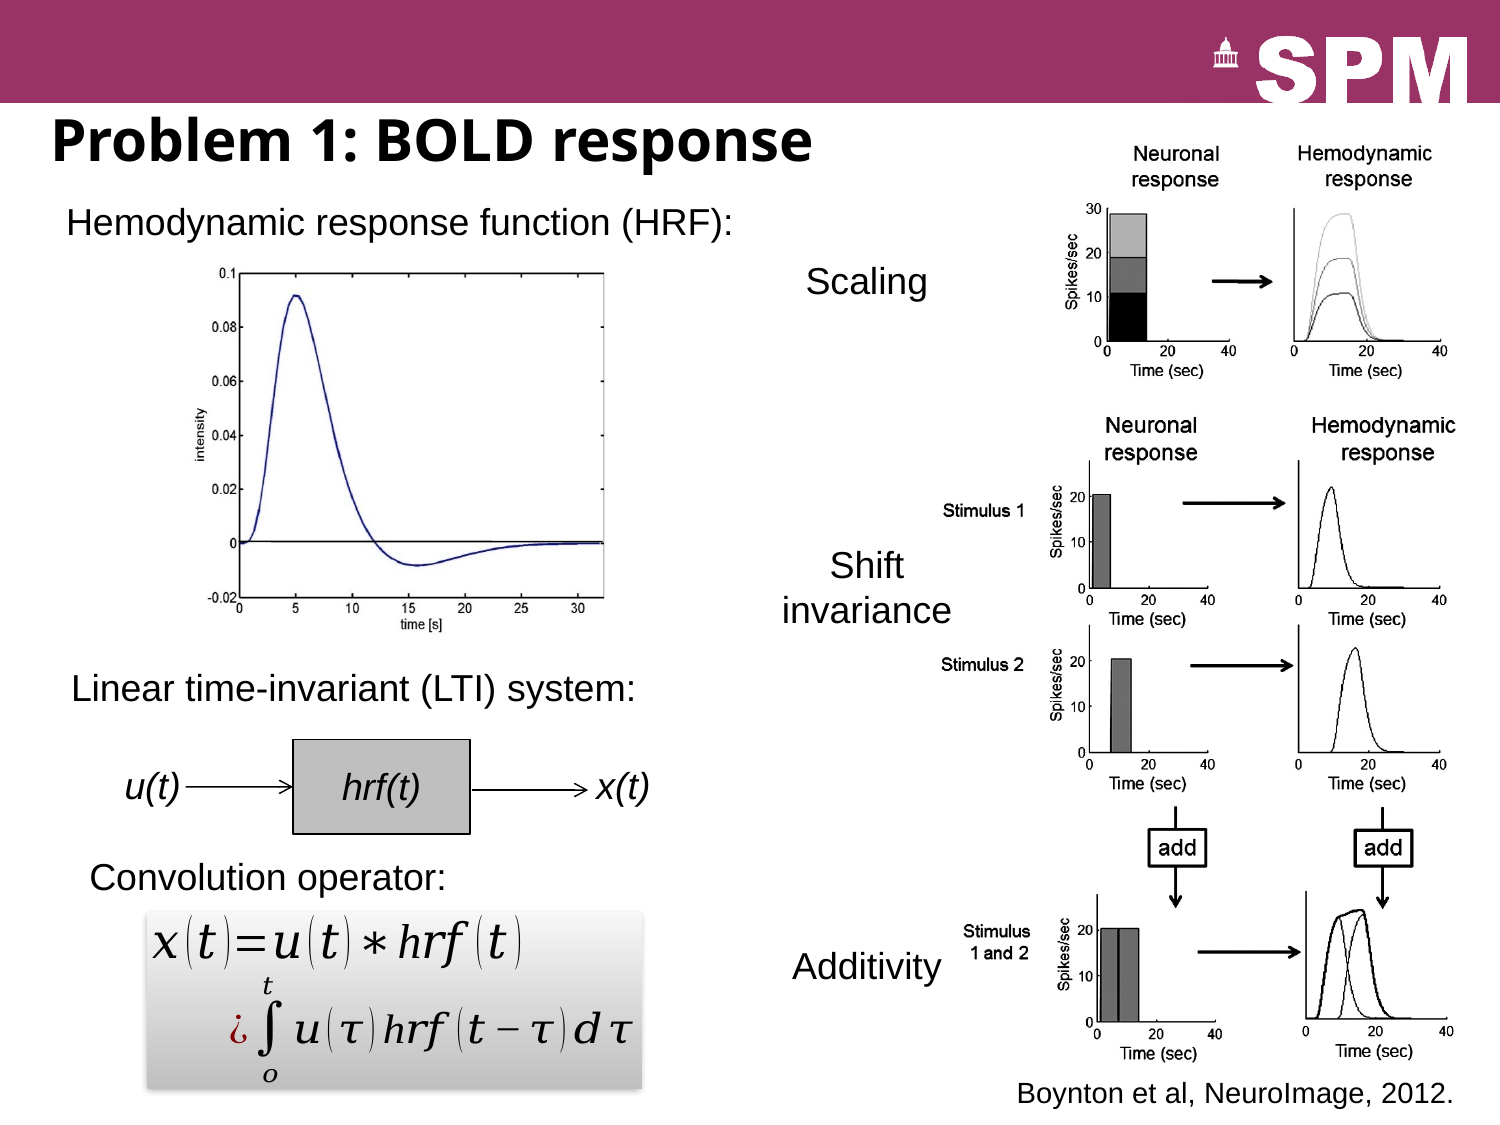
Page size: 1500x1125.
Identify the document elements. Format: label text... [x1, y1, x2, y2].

text_box Problem 1: BOLD response [35, 84, 1444, 193]
text_box hrf(t) [327, 755, 437, 816]
text_box Convolution operator: [74, 845, 462, 906]
picture [946, 801, 1465, 1065]
text_box x(t) [581, 754, 666, 815]
text_box Scaling [790, 249, 944, 310]
text_box [147, 912, 642, 1089]
picture [1062, 143, 1449, 380]
text_box Boynton et al, NeuroImage, 2012. [1001, 1067, 1470, 1117]
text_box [175, 260, 633, 635]
picture [938, 413, 1458, 795]
text_box Additivity [777, 934, 941, 995]
text_box Linear time-invariant (LTI) system: [56, 656, 652, 717]
picture [0, 0, 1500, 113]
text_box Shift invariance [767, 533, 933, 638]
text_box Hemodynamic response function (HRF): [51, 190, 749, 251]
text_box [292, 739, 471, 835]
text_box u(t) [109, 754, 196, 815]
